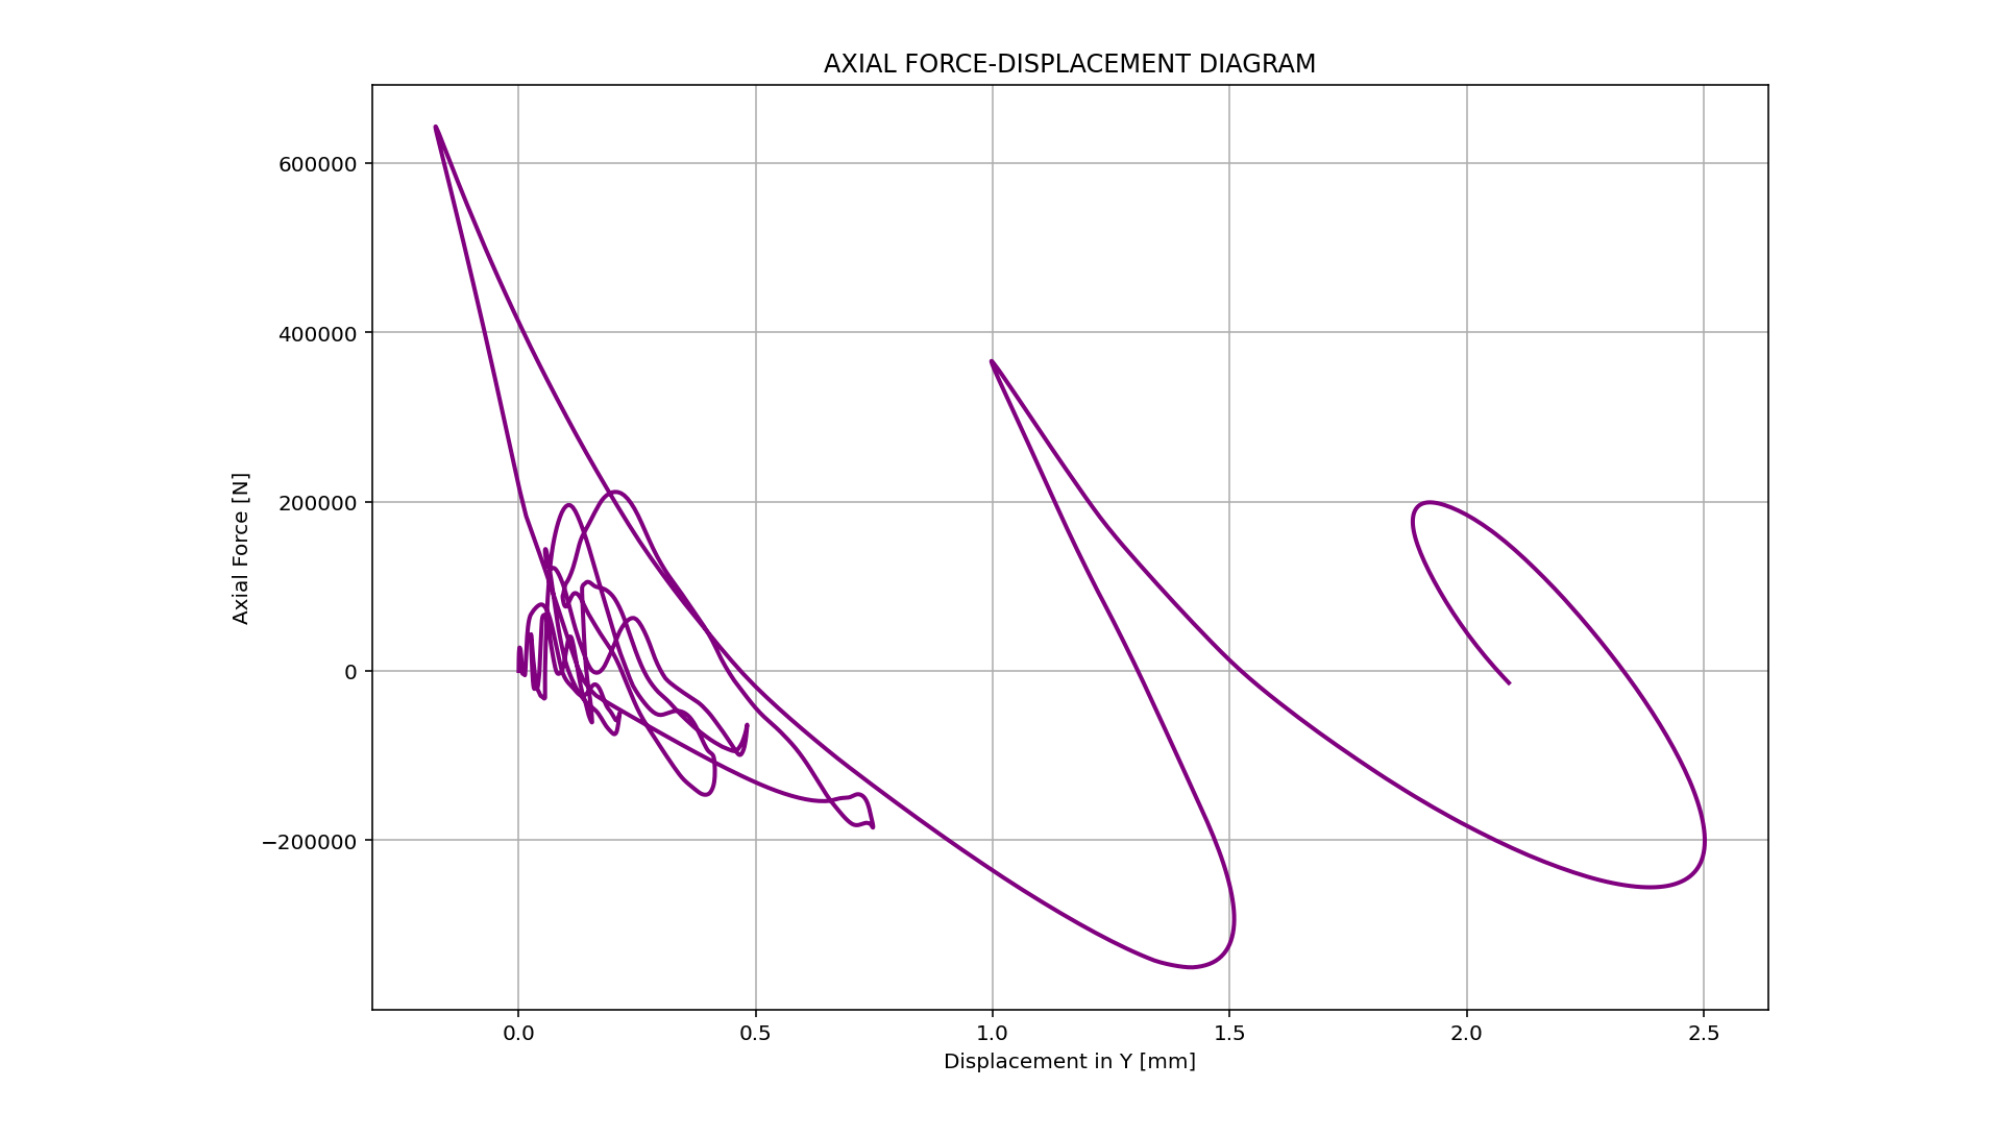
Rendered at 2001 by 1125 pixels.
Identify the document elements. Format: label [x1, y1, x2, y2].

picture [217, 37, 1783, 1087]
